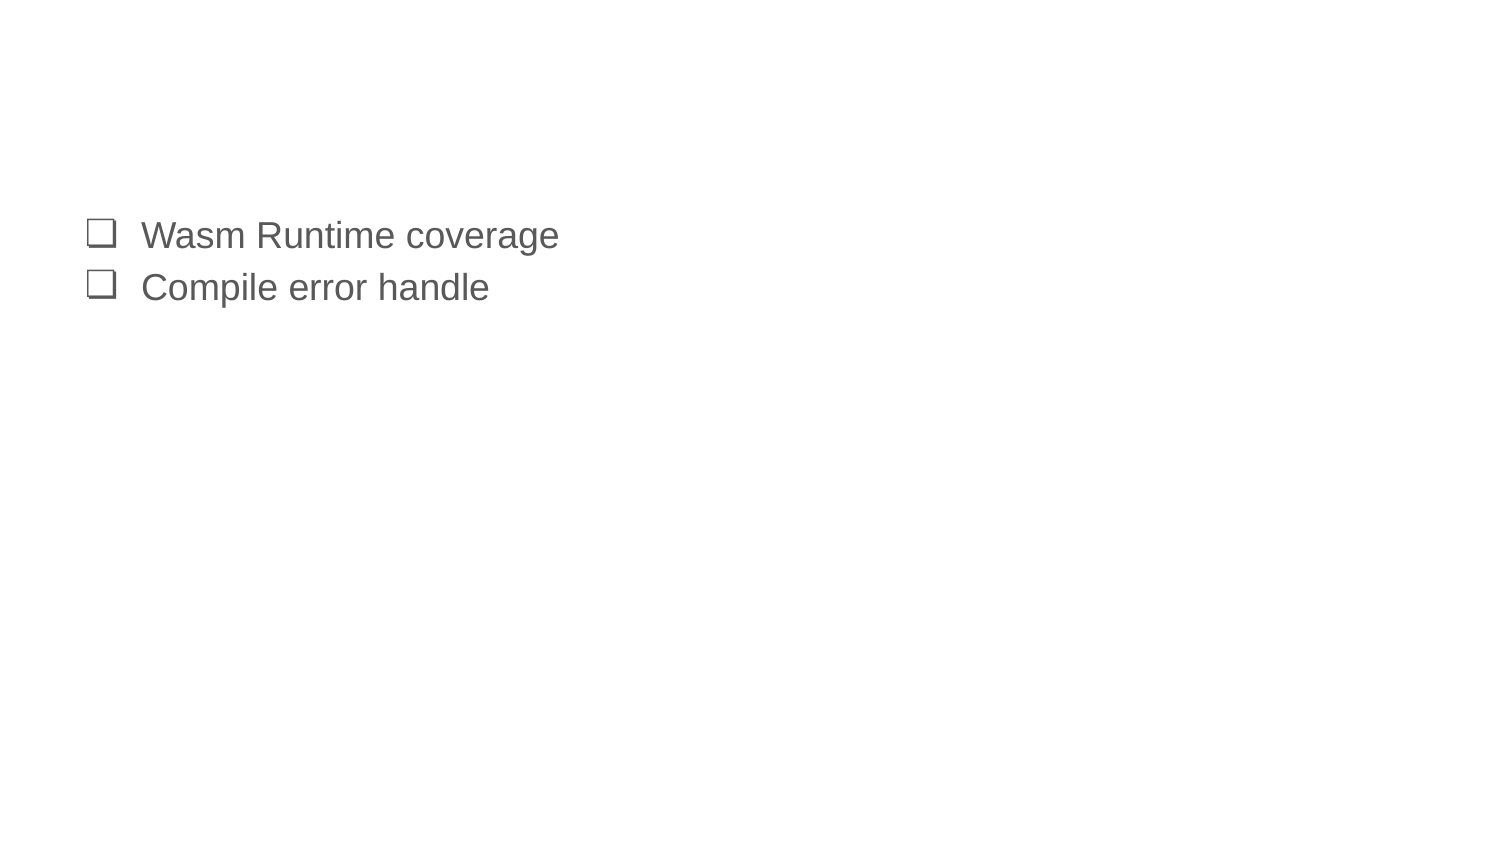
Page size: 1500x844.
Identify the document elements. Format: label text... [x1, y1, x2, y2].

list Wasm Runtime coverage Compile error handle [51, 189, 1449, 750]
